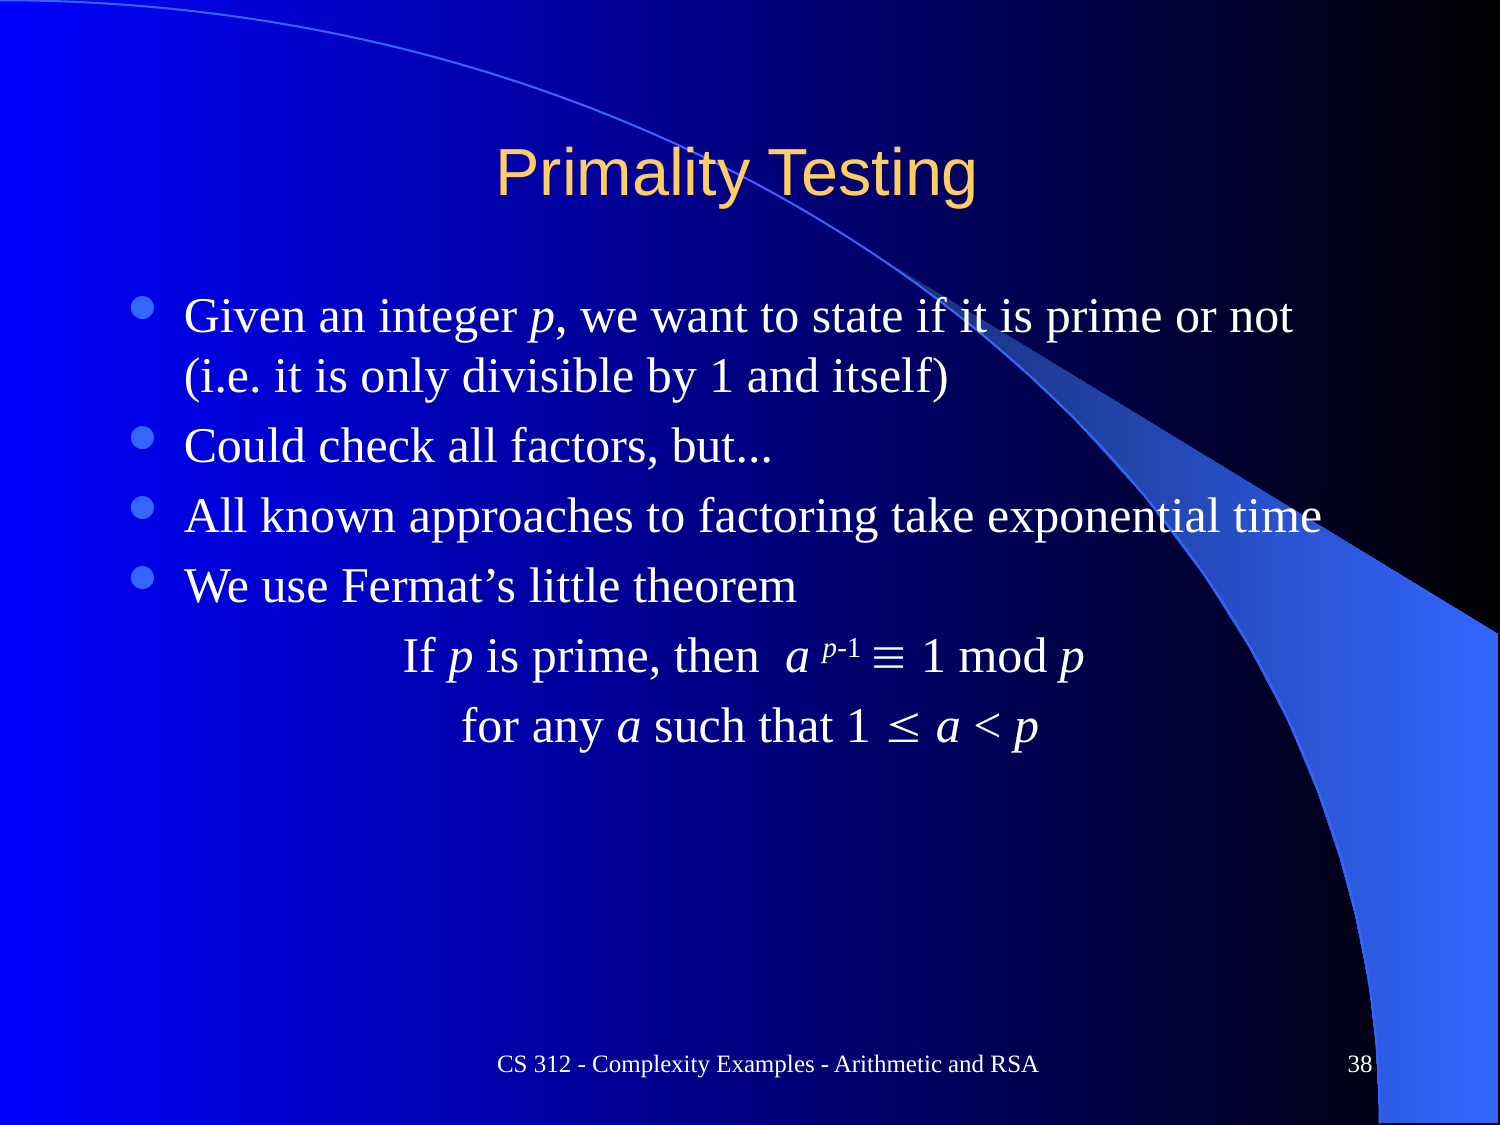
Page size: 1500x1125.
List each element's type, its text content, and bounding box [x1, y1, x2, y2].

footer CS 312 - Complexity Examples - Arithmetic and RSA [474, 1024, 1063, 1101]
slide_number 38 [1074, 1024, 1388, 1101]
title Primality Testing [99, 99, 1376, 238]
list Given an integer p, we want to state if it is prime or not (i.e. it is only divisible by 1 and itself) Could check all factors, but... All known approaches to factoring take exponential time We use Fermat’s little theorem If p is prime, then a p-1  1 mod p for any a such that 1  a < p [112, 274, 1388, 1001]
